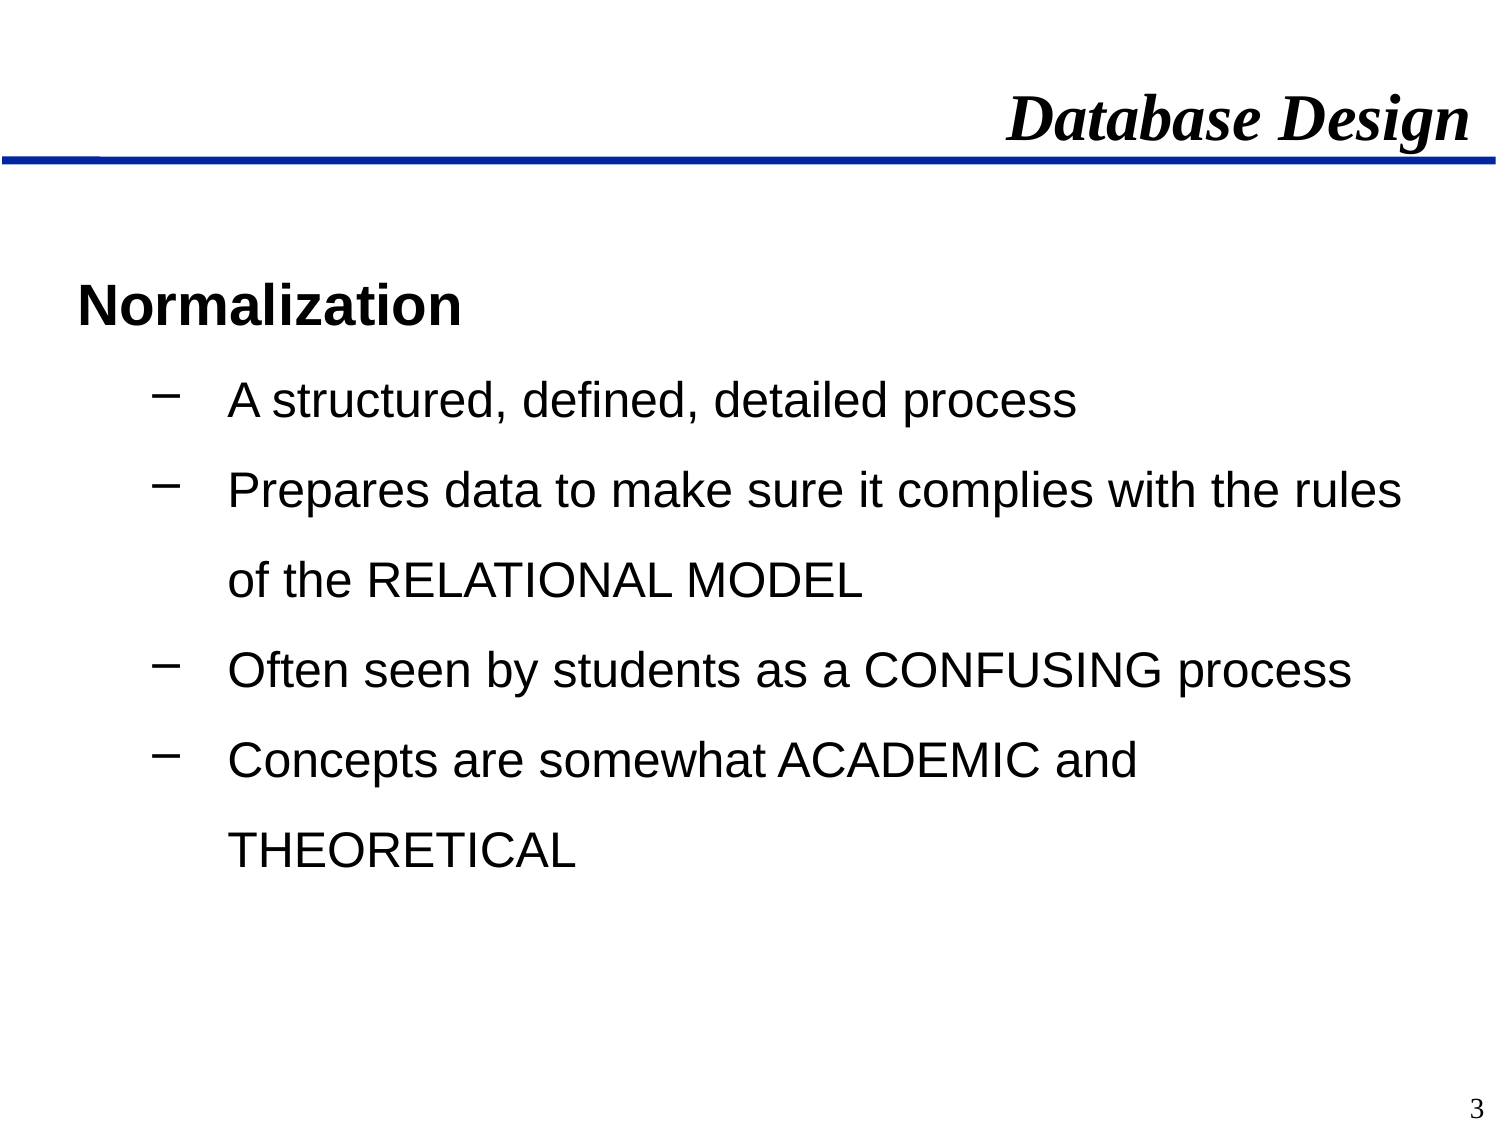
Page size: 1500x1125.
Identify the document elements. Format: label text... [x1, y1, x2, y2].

slide_number 3 [1186, 1088, 1500, 1125]
title Database Design [212, 11, 1488, 161]
list Normalization A structured, defined, detailed process Prepares data to make sure it complies with the rules of the RELATIONAL MODEL Often seen by students as a CONFUSING process Concepts are somewhat ACADEMIC and THEORETICAL [62, 224, 1438, 1038]
